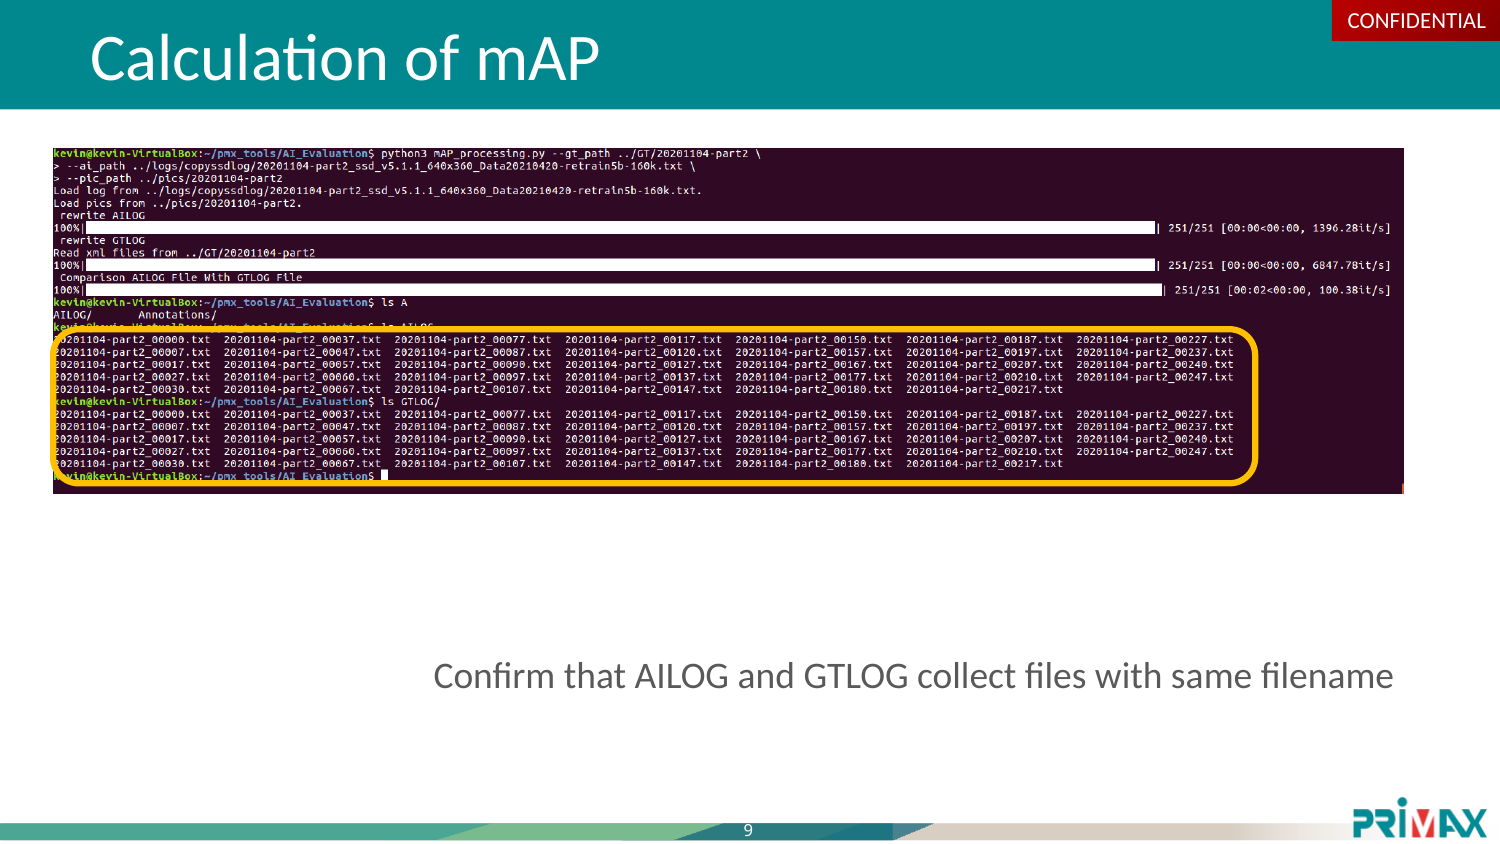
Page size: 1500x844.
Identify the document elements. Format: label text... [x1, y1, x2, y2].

slide_number 9 [684, 819, 813, 843]
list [52, 148, 1404, 495]
picture [0, 796, 1498, 844]
title Calculation of mAP [75, 3, 1425, 104]
text_box Confirm that AILOG and GTLOG collect files with same filename [418, 643, 1425, 704]
